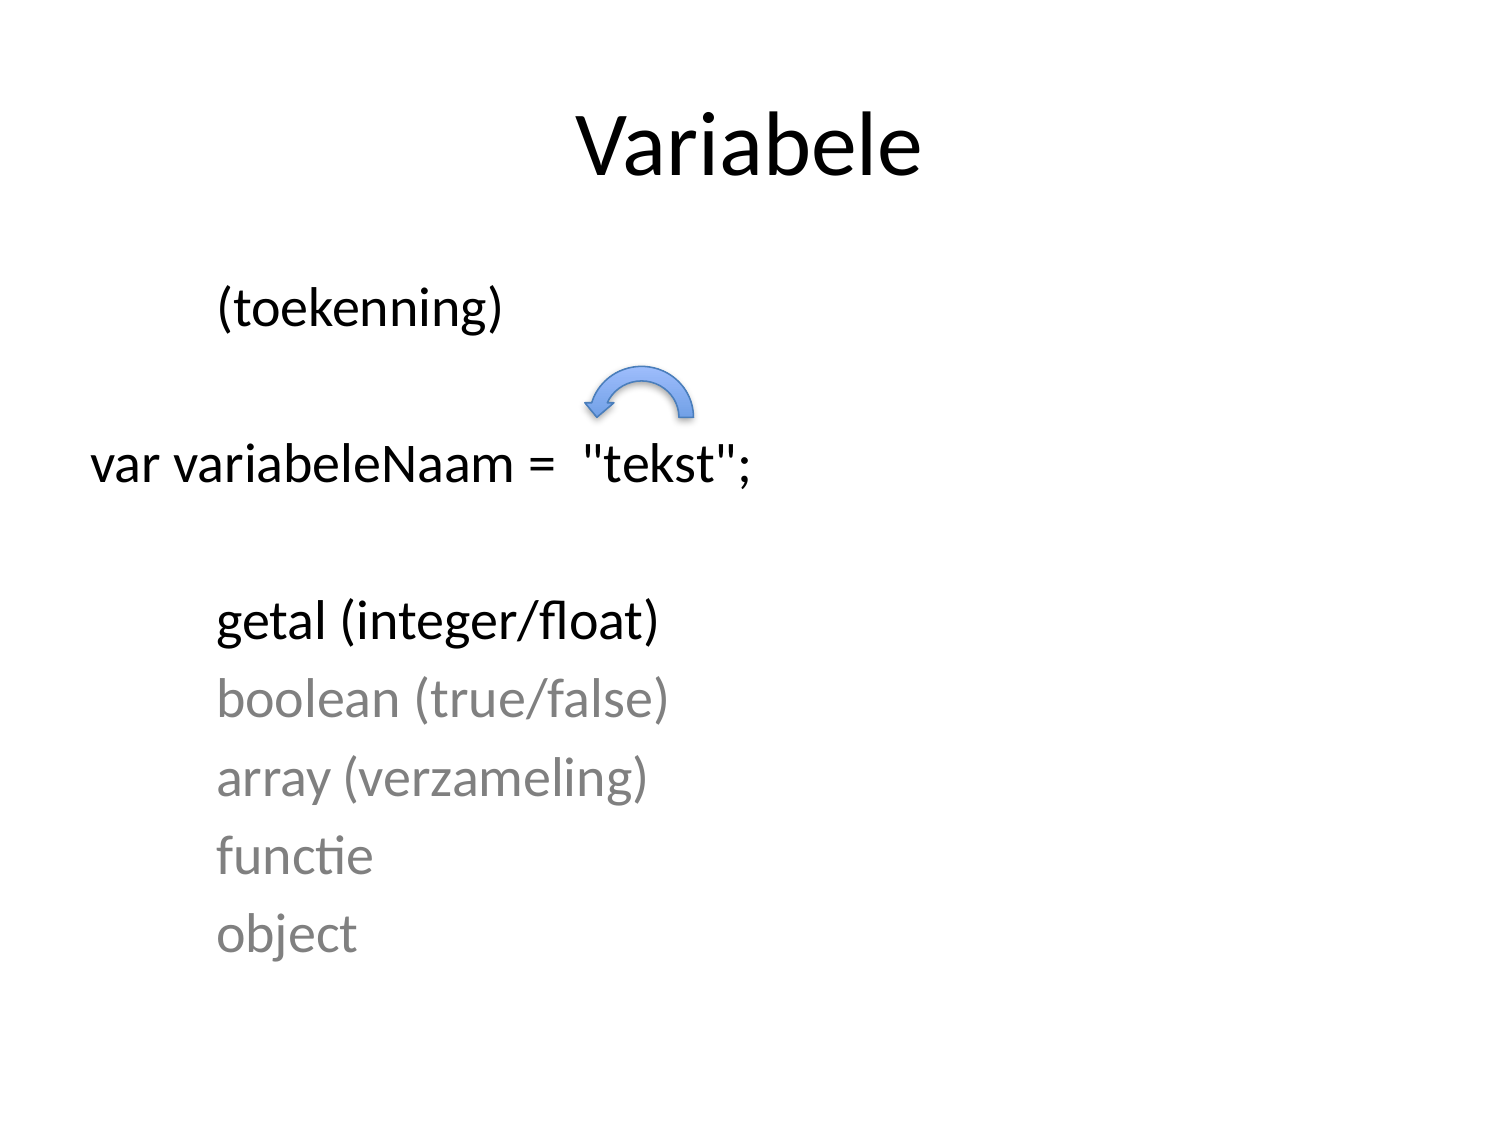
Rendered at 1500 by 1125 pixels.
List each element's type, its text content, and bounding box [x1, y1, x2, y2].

list (toekenning) var variabeleNaam = "tekst"; getal (integer/float) boolean (true/false) array (verzameling) functie object [75, 262, 1425, 1005]
text_box [584, 365, 695, 419]
title Variabele [75, 45, 1425, 233]
